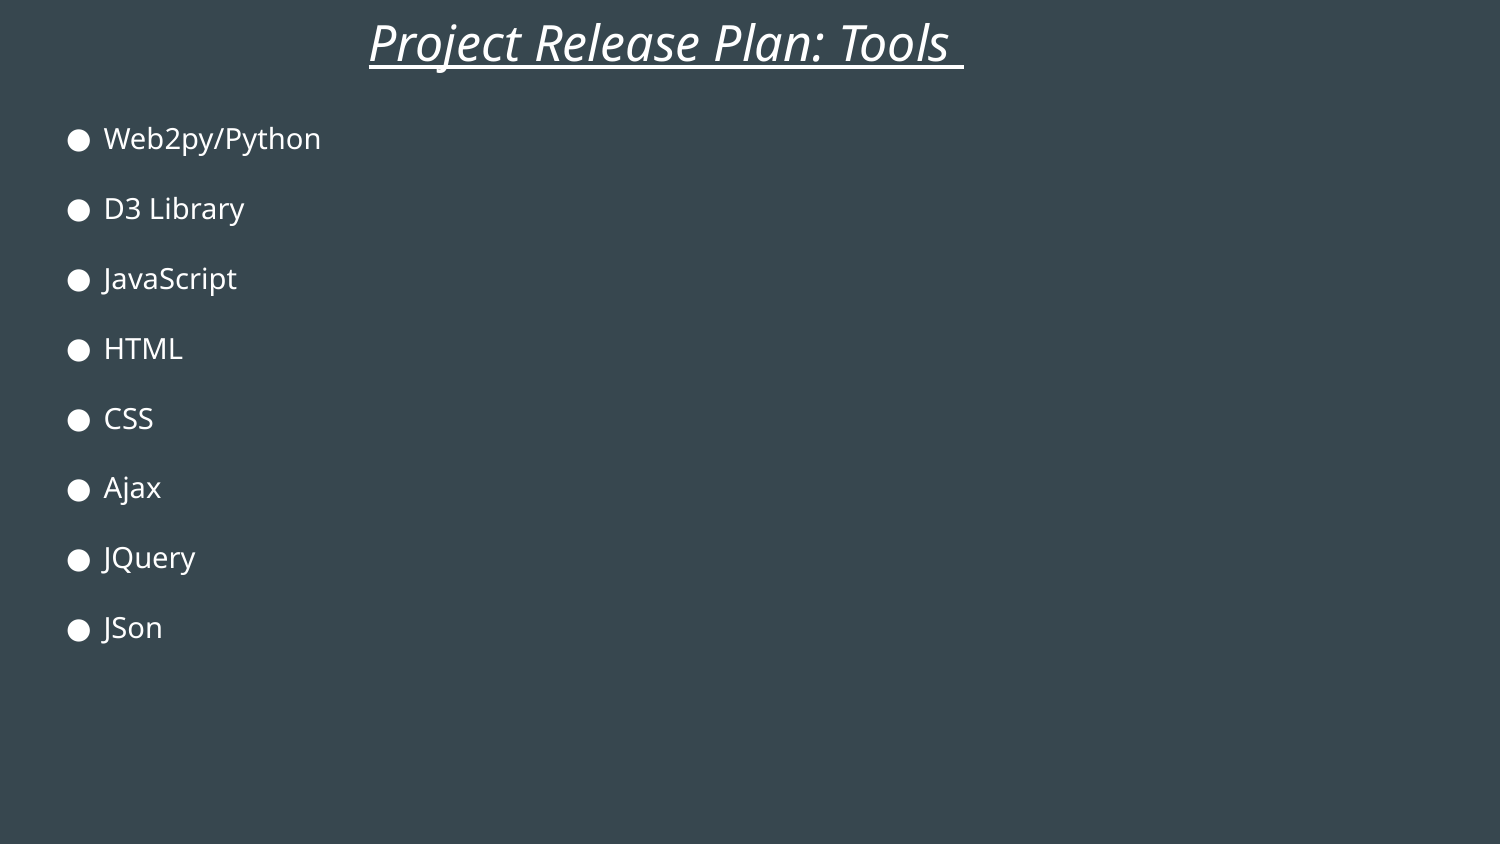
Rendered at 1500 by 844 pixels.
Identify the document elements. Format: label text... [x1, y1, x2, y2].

title Project Release Plan: Tools [0, 0, 1333, 106]
text_box Web2py/Python D3 Library JavaScript HTML CSS Ajax JQuery JSon [13, 105, 1129, 236]
